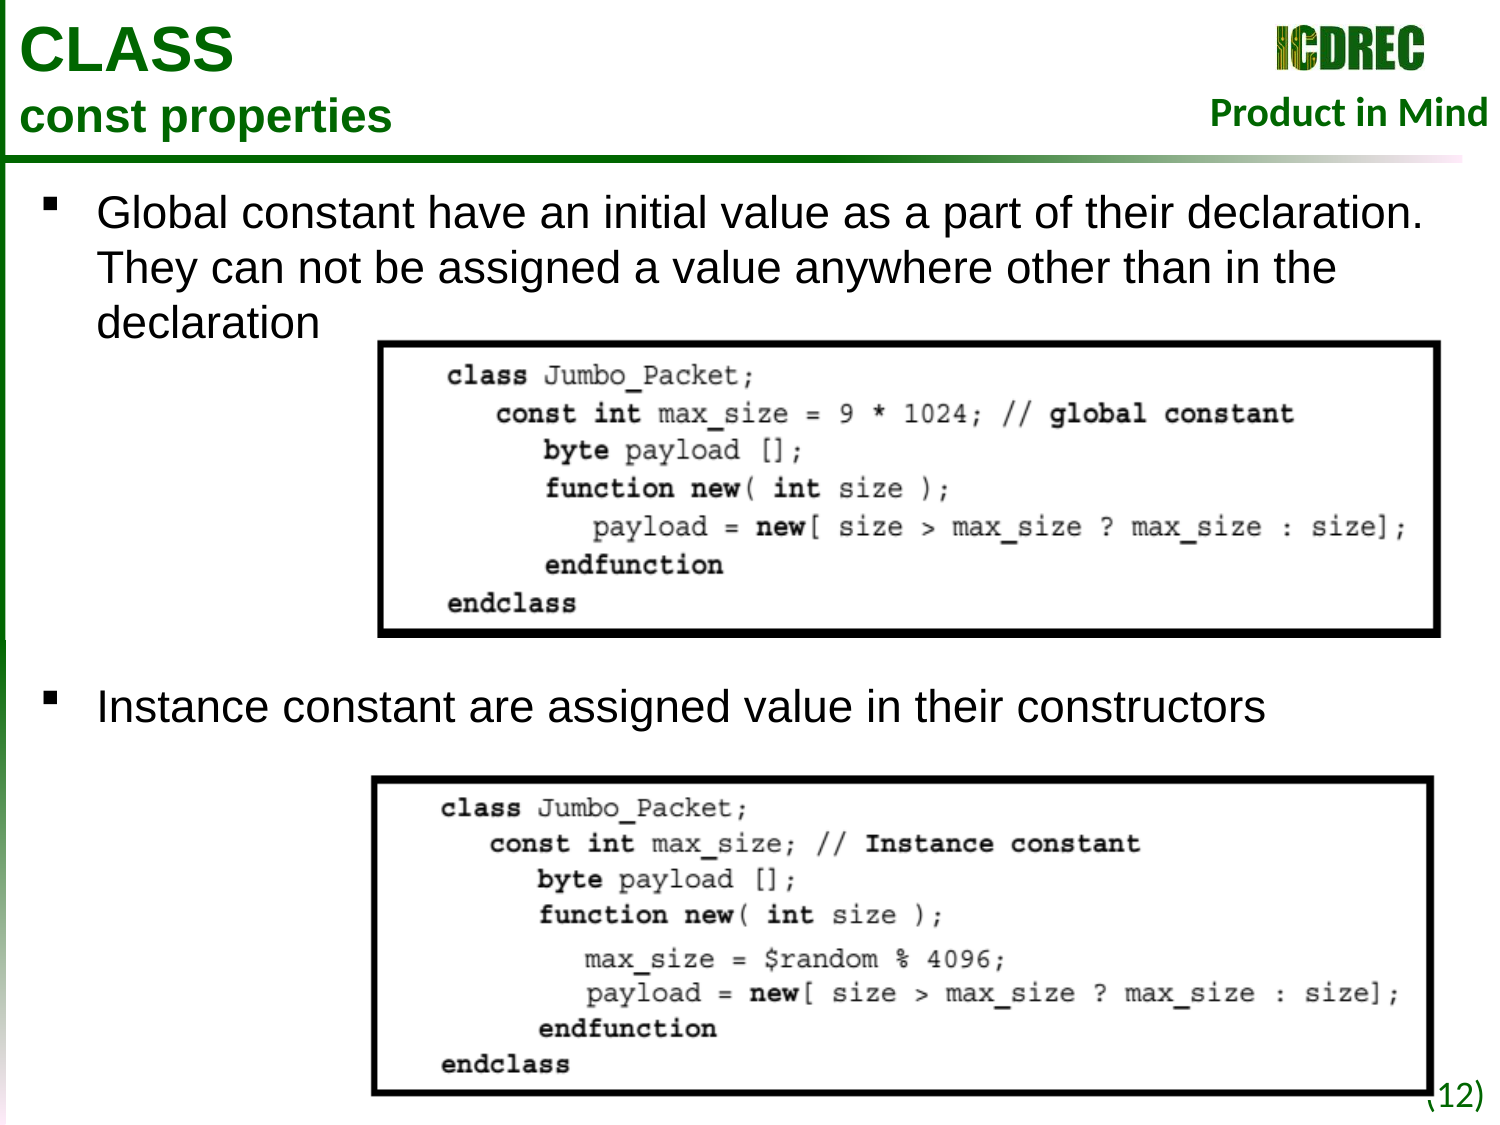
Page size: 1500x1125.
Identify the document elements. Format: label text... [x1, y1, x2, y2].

picture [362, 337, 1449, 638]
list Global constant have an initial value as a part of their declaration. They can not be assigned a value anywhere other than in the declaration Instance constant are assigned value in their constructors [24, 174, 1463, 1050]
picture [362, 774, 1440, 1101]
title CLASS const properties [4, 0, 1188, 150]
picture [1275, 24, 1425, 71]
